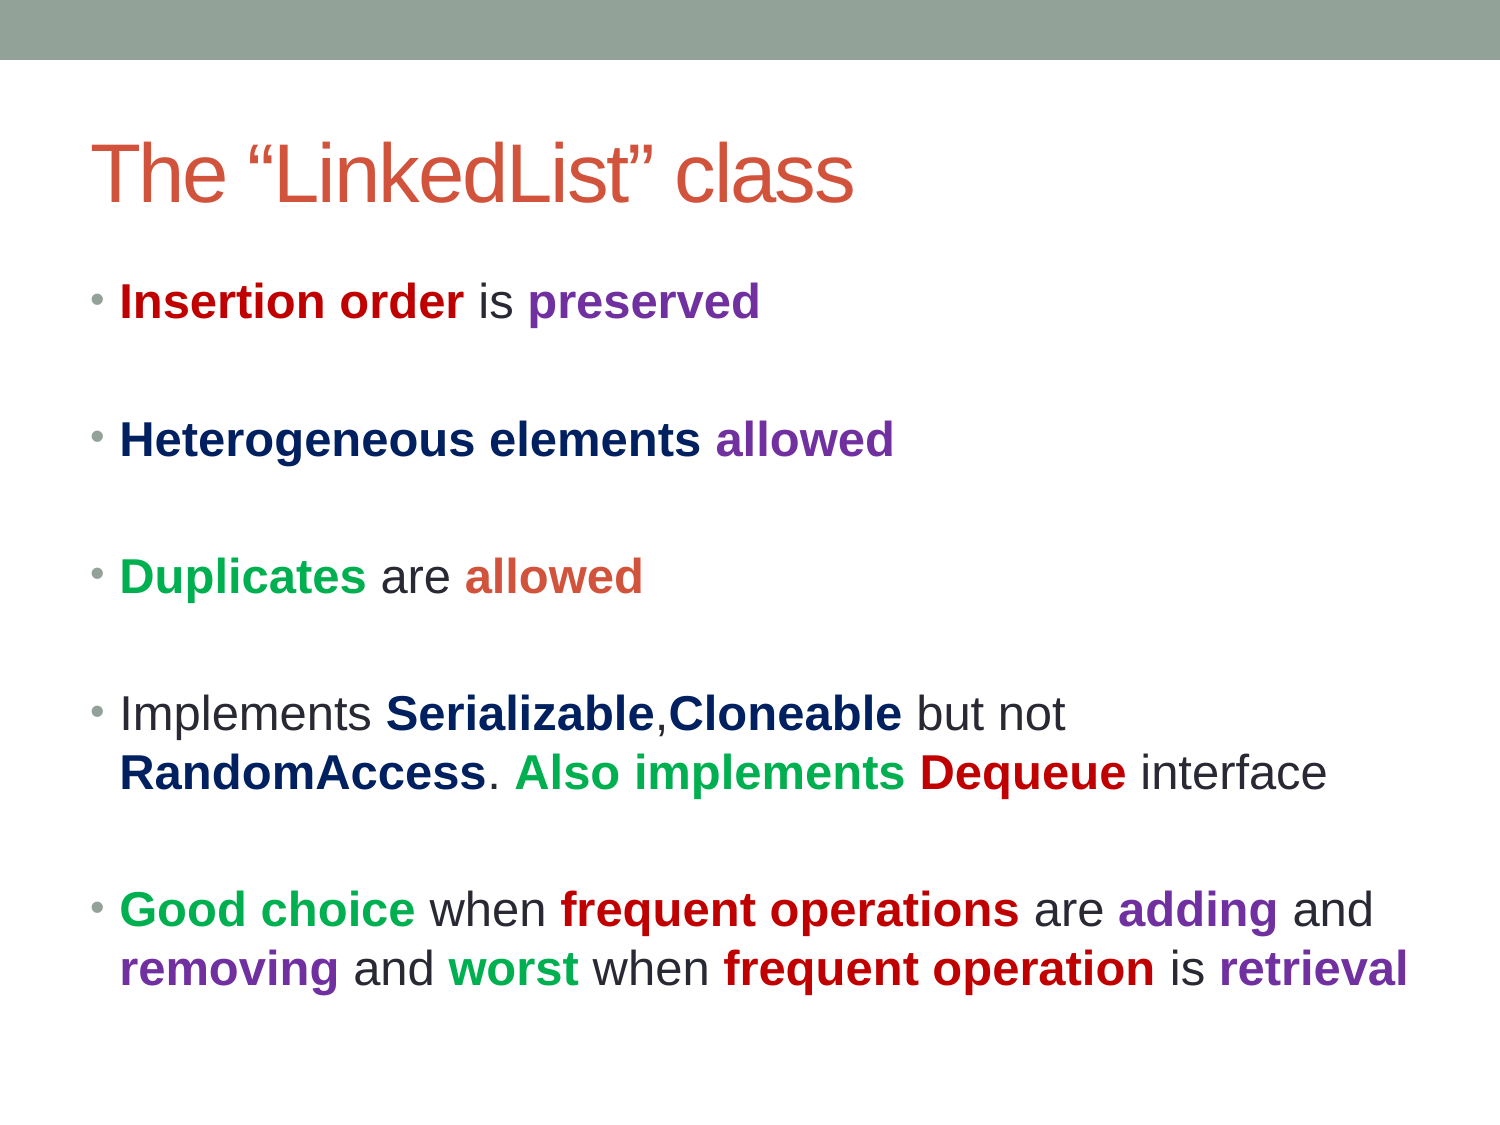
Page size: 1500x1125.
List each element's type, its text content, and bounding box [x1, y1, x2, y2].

list Insertion order is preserved Heterogeneous elements allowed Duplicates are allowed Implements Serializable,Cloneable but not RandomAccess. Also implements Dequeue interface Good choice when frequent operations are adding and removing and worst when frequent operation is retrieval [75, 262, 1425, 1063]
title The “LinkedList” class [75, 87, 1425, 250]
